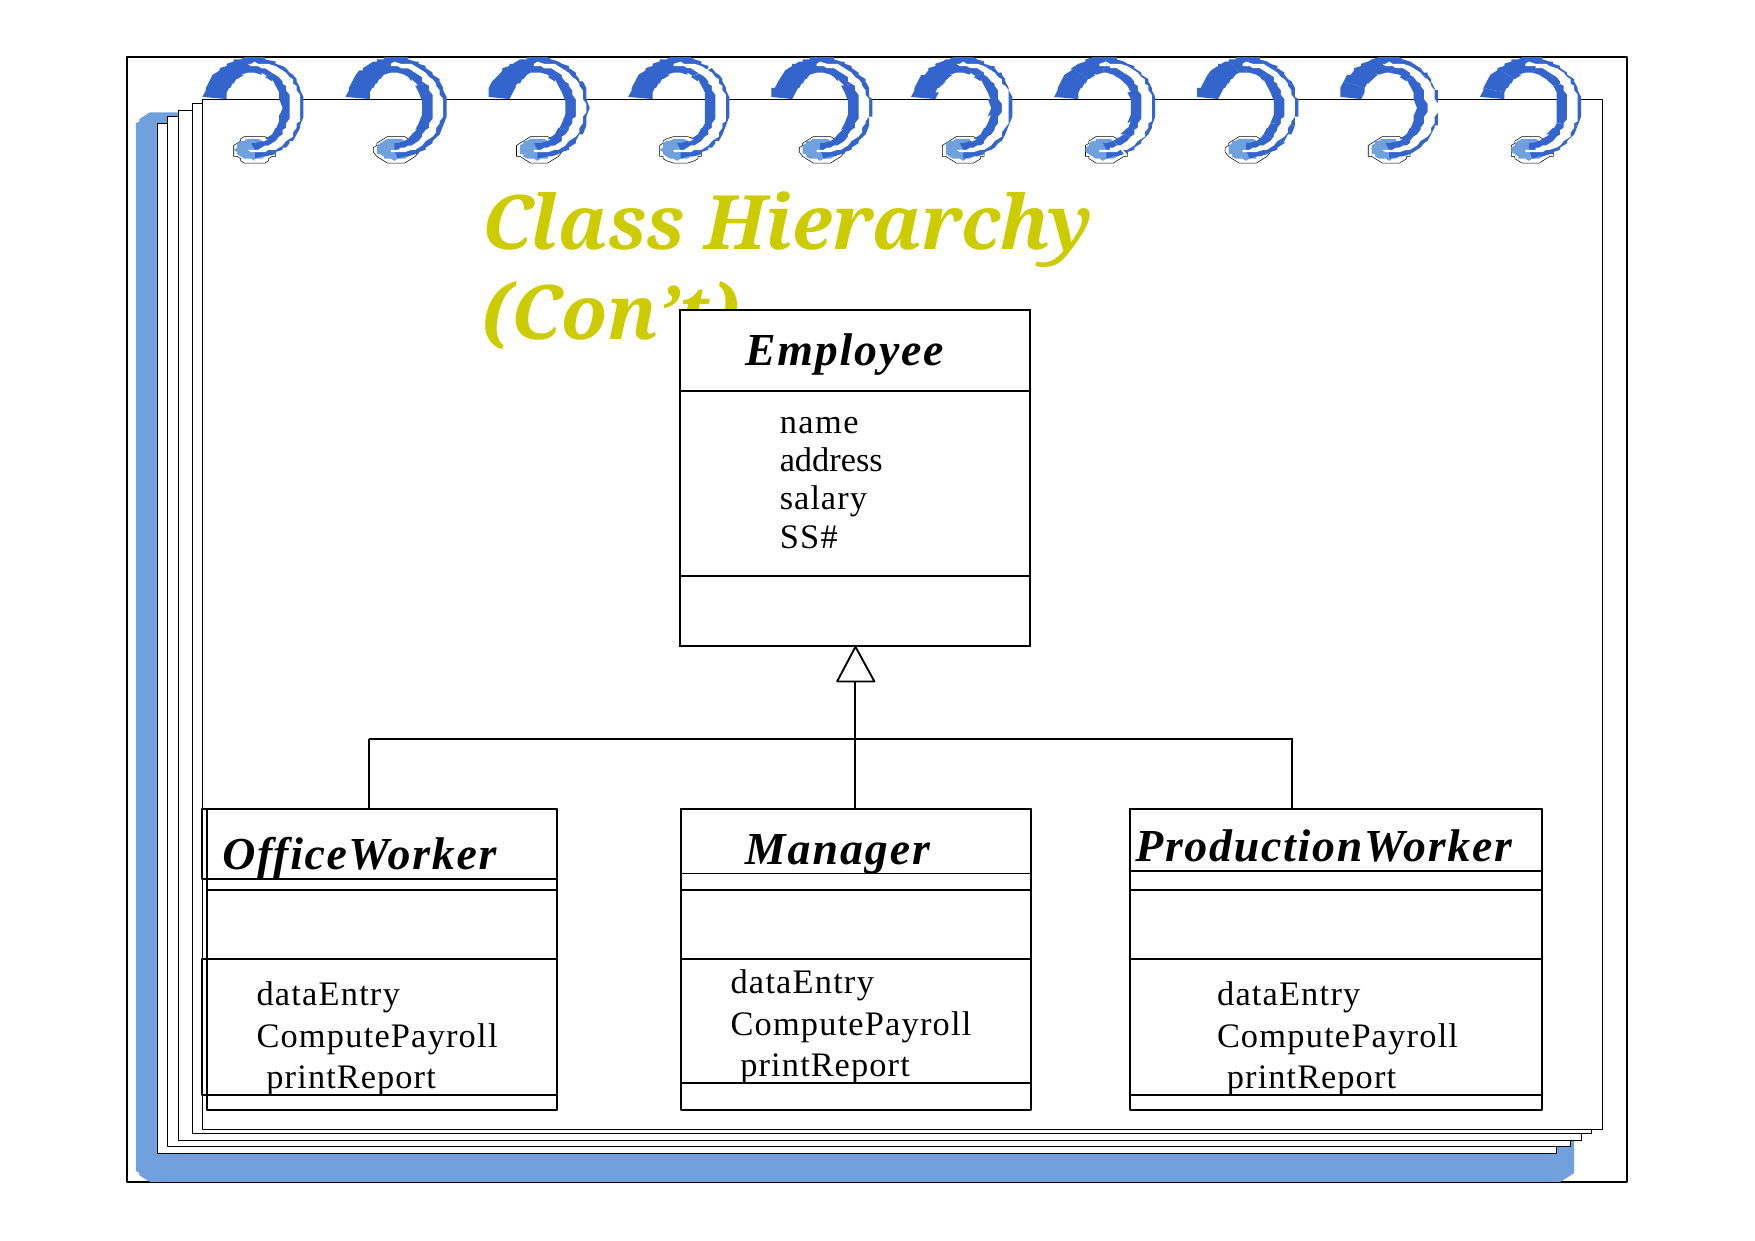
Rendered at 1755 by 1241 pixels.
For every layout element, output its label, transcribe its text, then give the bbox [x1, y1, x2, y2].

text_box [205, 896, 1544, 1112]
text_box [205, 310, 1544, 891]
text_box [367, 645, 1294, 811]
title Class Hierarchy (Con’t) [480, 172, 1275, 309]
